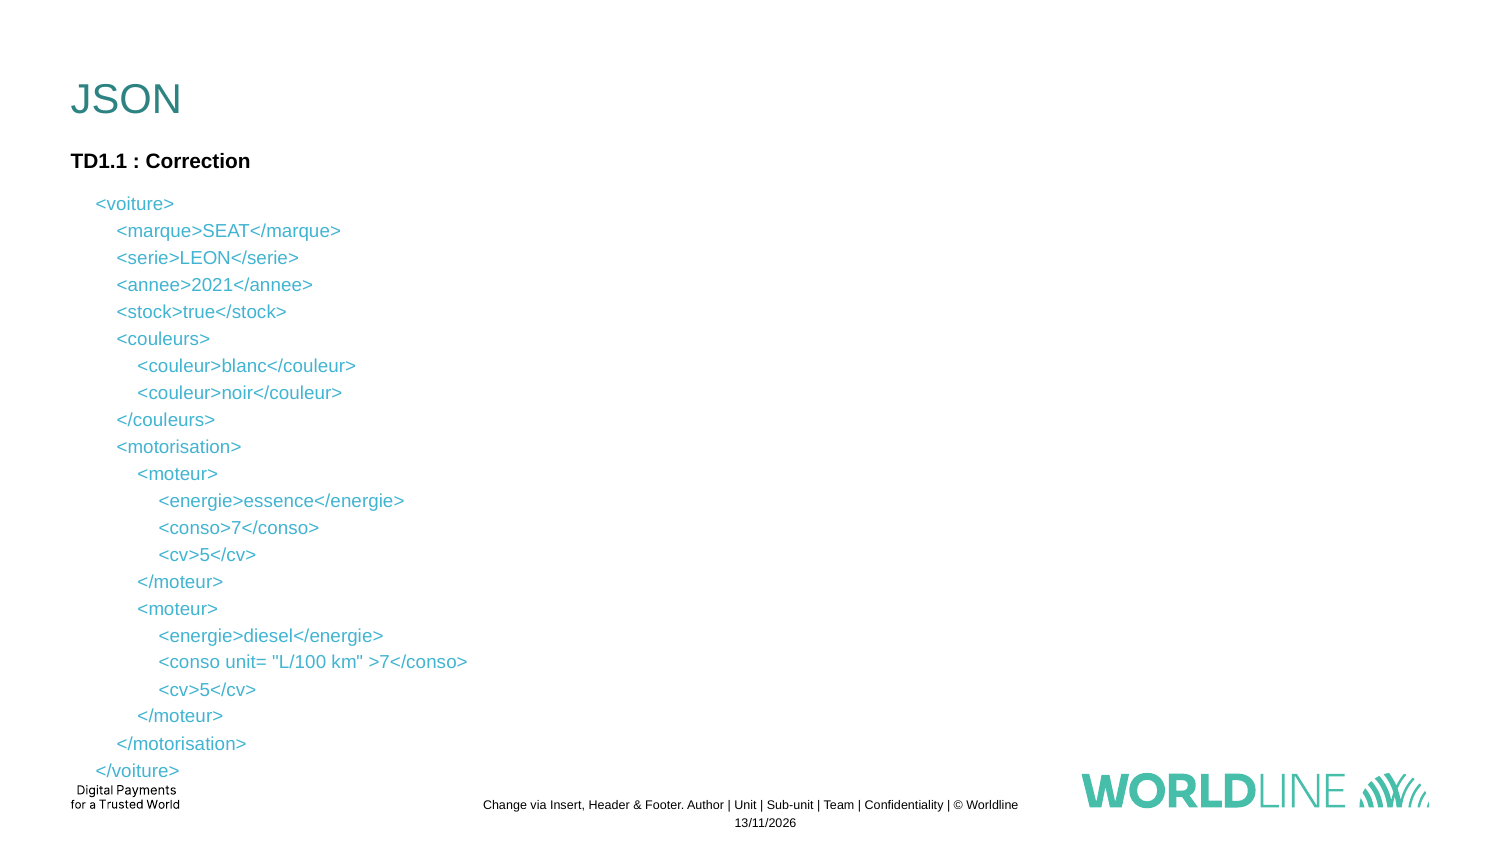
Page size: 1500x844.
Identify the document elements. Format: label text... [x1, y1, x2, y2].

footer Change via Insert, Header & Footer. Author | Unit | Sub-unit | Team | Confidentiality | © Worldline [460, 799, 1042, 814]
list TD1.1 : Correction [70, 147, 1430, 183]
title JSON [70, 74, 1430, 147]
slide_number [734, 817, 831, 832]
text_box <voiture> <marque>SEAT</marque> <serie>LEON</serie> <annee>2021</annee> <stock>true</stock> <couleurs> <couleur>blanc</couleur> <couleur>noir</couleur> </couleurs> <motorisation> <moteur> <energie>essence</energie> <conso>7</conso> <cv>5</cv> </moteur> <moteur> <energie>diesel</energie> <conso unit= "L/100 km" >7</conso> <cv>5</cv> </moteur> </motorisation> </voiture> [95, 186, 779, 796]
